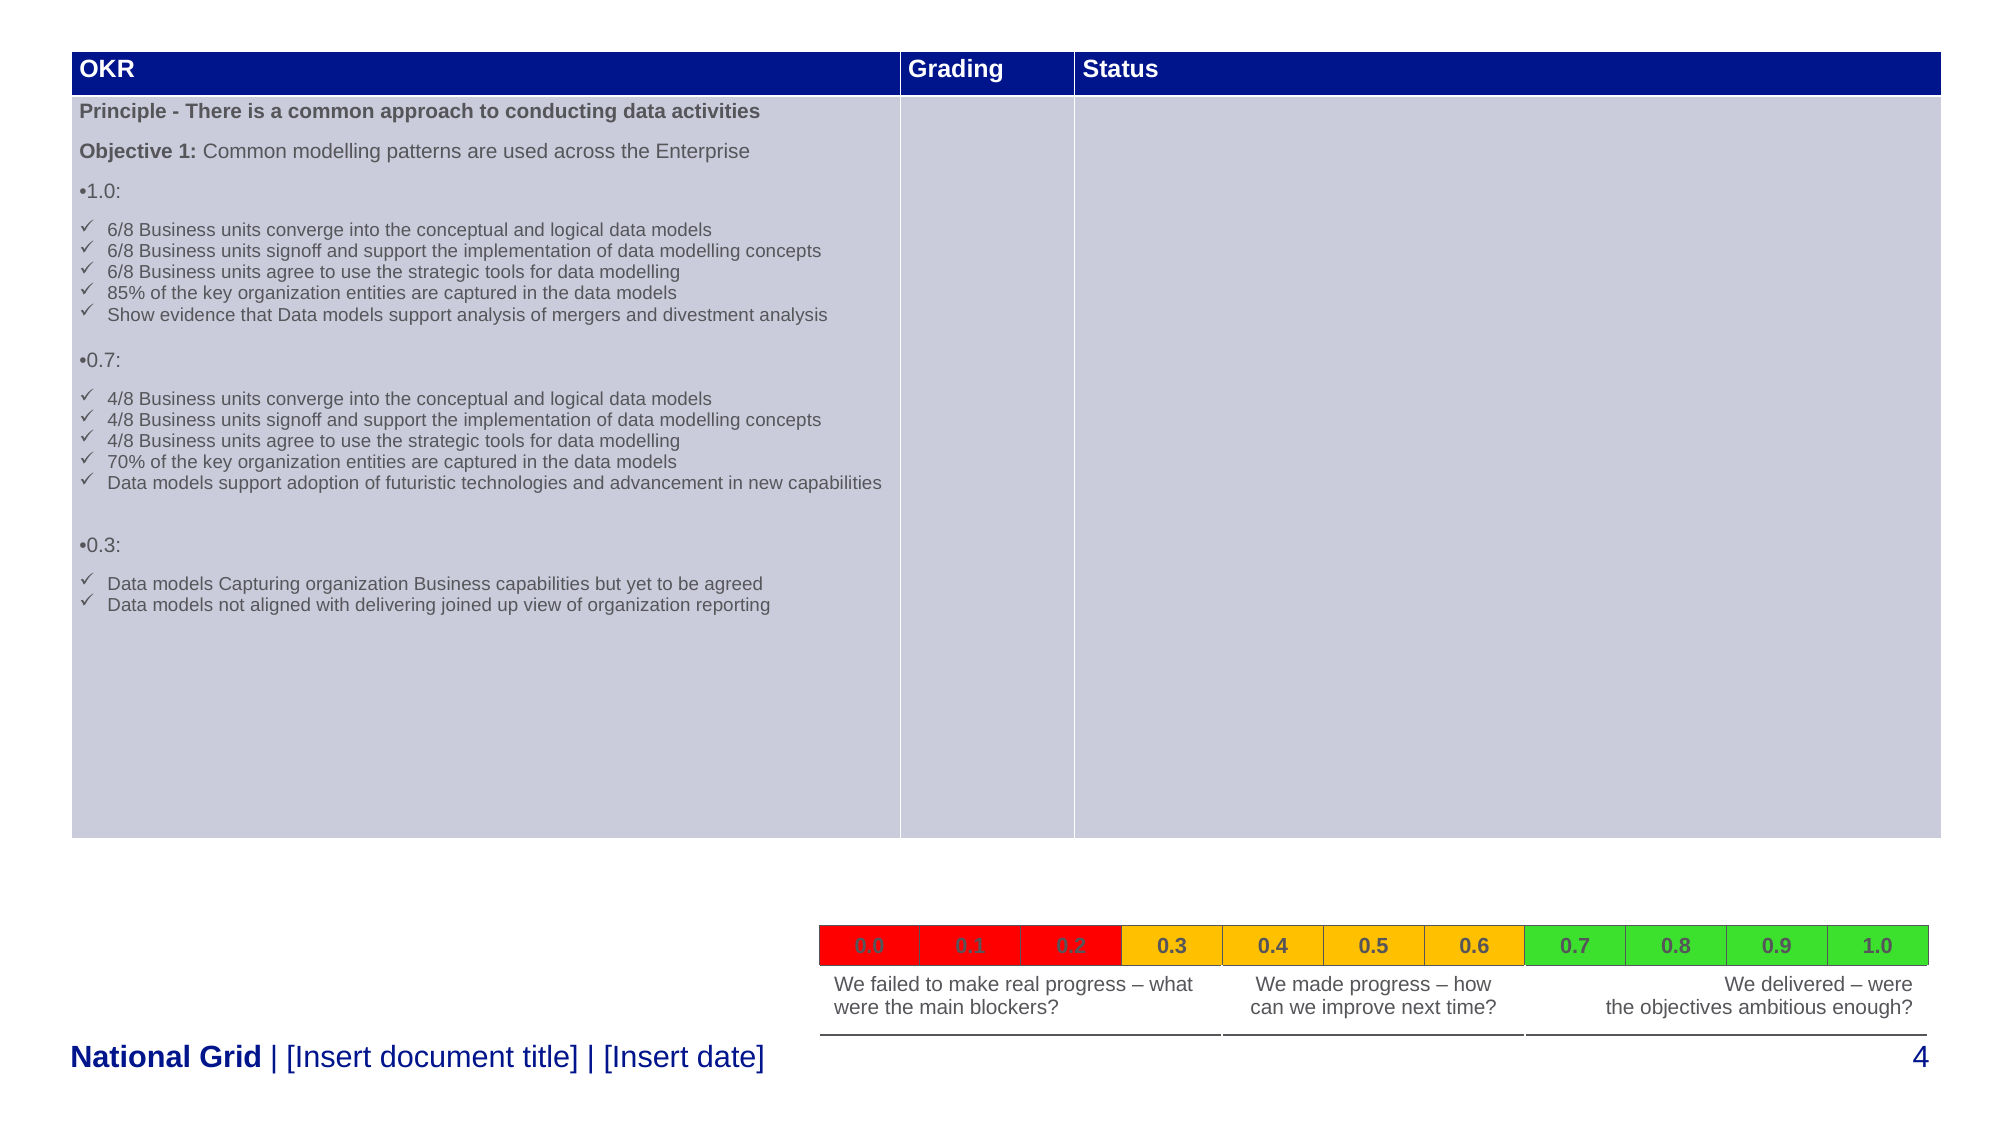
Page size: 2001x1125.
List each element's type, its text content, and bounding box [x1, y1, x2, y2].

table_header 0.5​ [1324, 926, 1424, 965]
table_header Grading​ [901, 52, 1074, 95]
table_header 0.6​ [1425, 926, 1524, 965]
table_header 0.8​ [1626, 926, 1726, 965]
table_header 0.0​ [820, 926, 919, 965]
table_cell We delivered – were the objectives ambitious enough?​ [1526, 966, 1927, 1034]
table_cell We failed to make real progress – what were the main blockers?​ [820, 966, 1221, 1034]
table_header 0.1​ [920, 926, 1020, 965]
table_header 1.0​ [1828, 926, 1928, 965]
footer | [Insert document title] | [Insert date] [270, 1036, 1844, 1074]
table_header 0.7​ [1525, 926, 1625, 965]
table_cell We made progress – how can we improve next time?​ [1223, 966, 1524, 1034]
table_cell [1075, 97, 1941, 838]
table_header OKR​ [72, 52, 900, 95]
table_cell Principle - There is a common approach to conducting data activities Objective 1: Common modelling patterns are used across the Enterprise 1.0: 6/8 Business units converge into the conceptual and logical data models 6/8 Business units signoff and support the implementation of data modelling concepts 6/8 Business units agree to use the strategic tools for data modelling 85% of the key organization entities are captured in the data models Show evidence that Data models support analysis of mergers and divestment analysis 0.7:​ 4/8 Business units converge into the conceptual and logical data models 4/8 Business units signoff and support the implementation of data modelling concepts 4/8 Business units agree to use the strategic tools for data modelling 70% of the key organization entities are captured in the data models Data models support adoption of futuristic technologies and advancement in new capabilities 0.3: Data models Capturing organization Business capabilities but yet to be agreed Data models not aligned with delivering joined up view of organization reporting [72, 97, 900, 838]
table_header 0.4​ [1223, 926, 1323, 965]
table_header 0.2​ [1021, 926, 1121, 965]
table_header 0.3​ [1122, 926, 1222, 965]
table_header Status​ [1075, 52, 1941, 95]
table_header 0.9​ [1727, 926, 1827, 965]
table_cell ​ [901, 97, 1074, 838]
